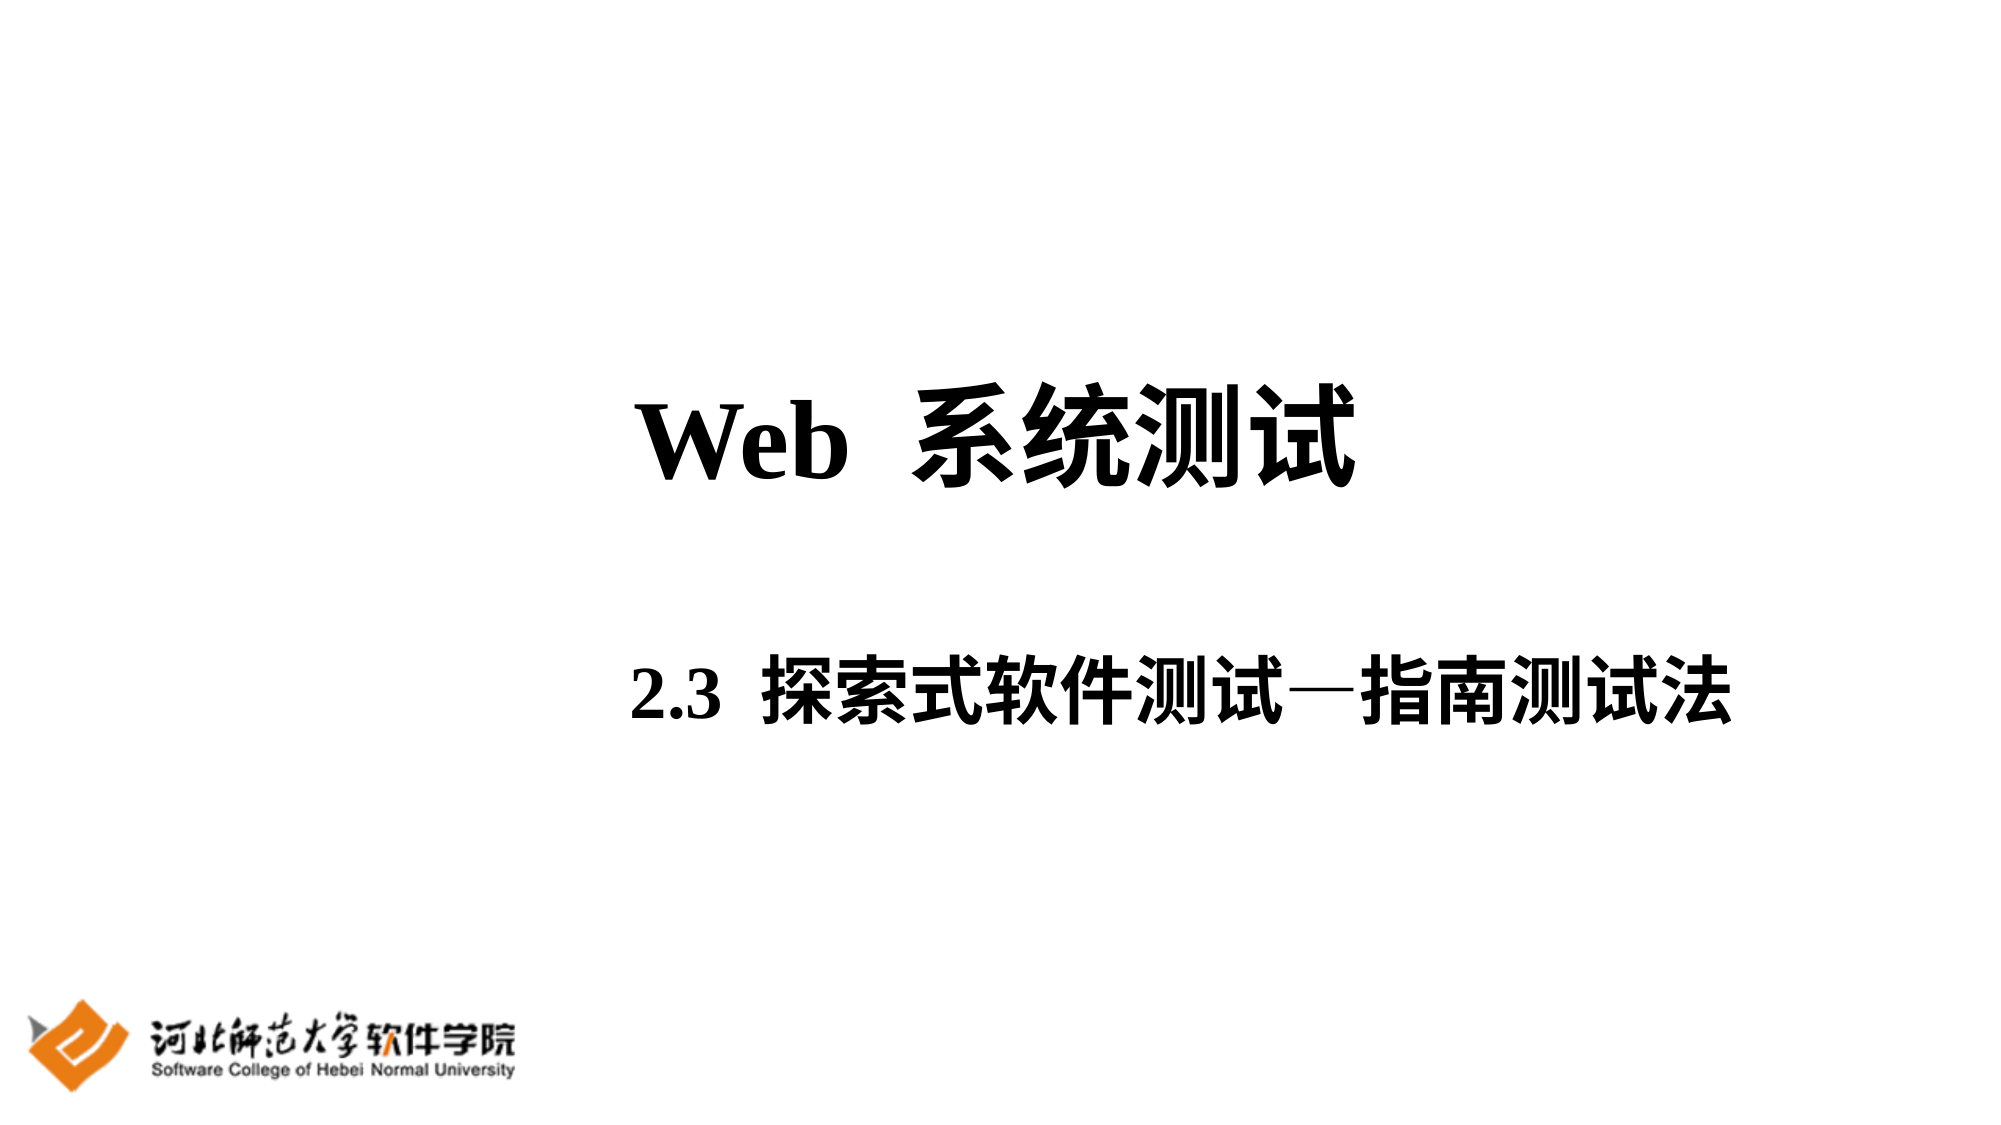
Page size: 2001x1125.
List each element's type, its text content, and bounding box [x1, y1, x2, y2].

subtitle 2.3 探索式软件测试—指南测试法 [249, 590, 1750, 863]
picture [14, 991, 542, 1098]
title Web 系统测试 [245, 119, 1746, 511]
